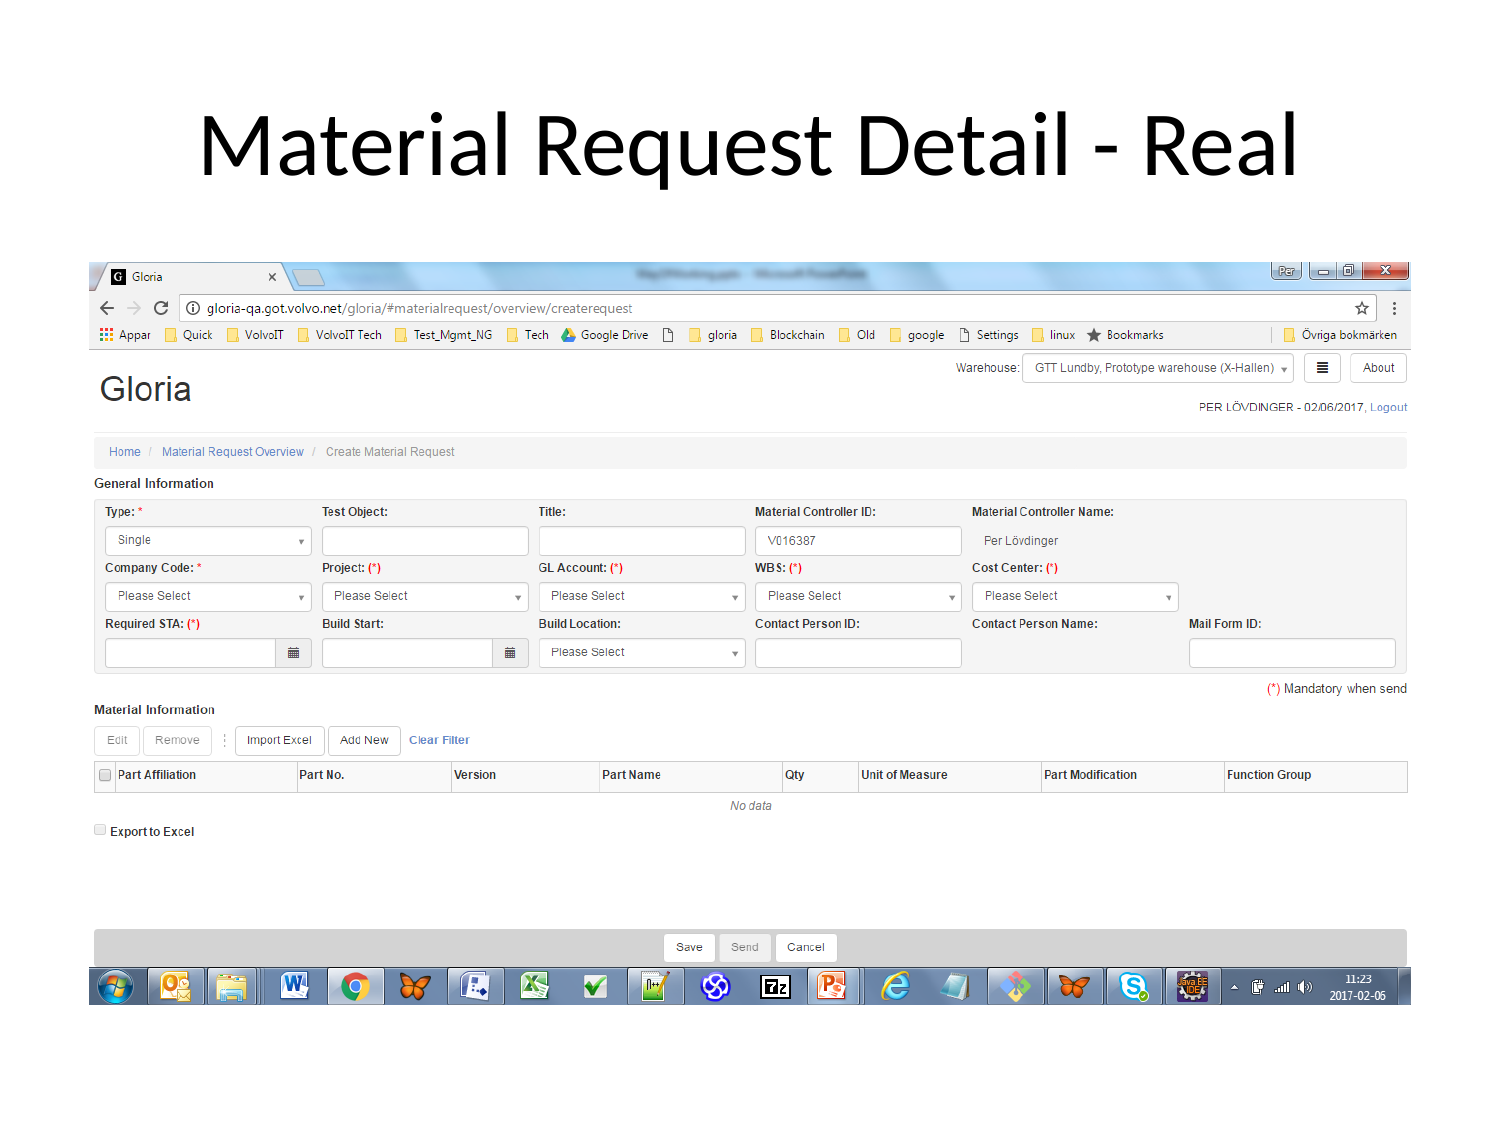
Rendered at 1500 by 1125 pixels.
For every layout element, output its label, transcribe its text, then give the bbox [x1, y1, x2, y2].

title Material Request Detail - Real [75, 45, 1425, 233]
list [89, 262, 1411, 1006]
